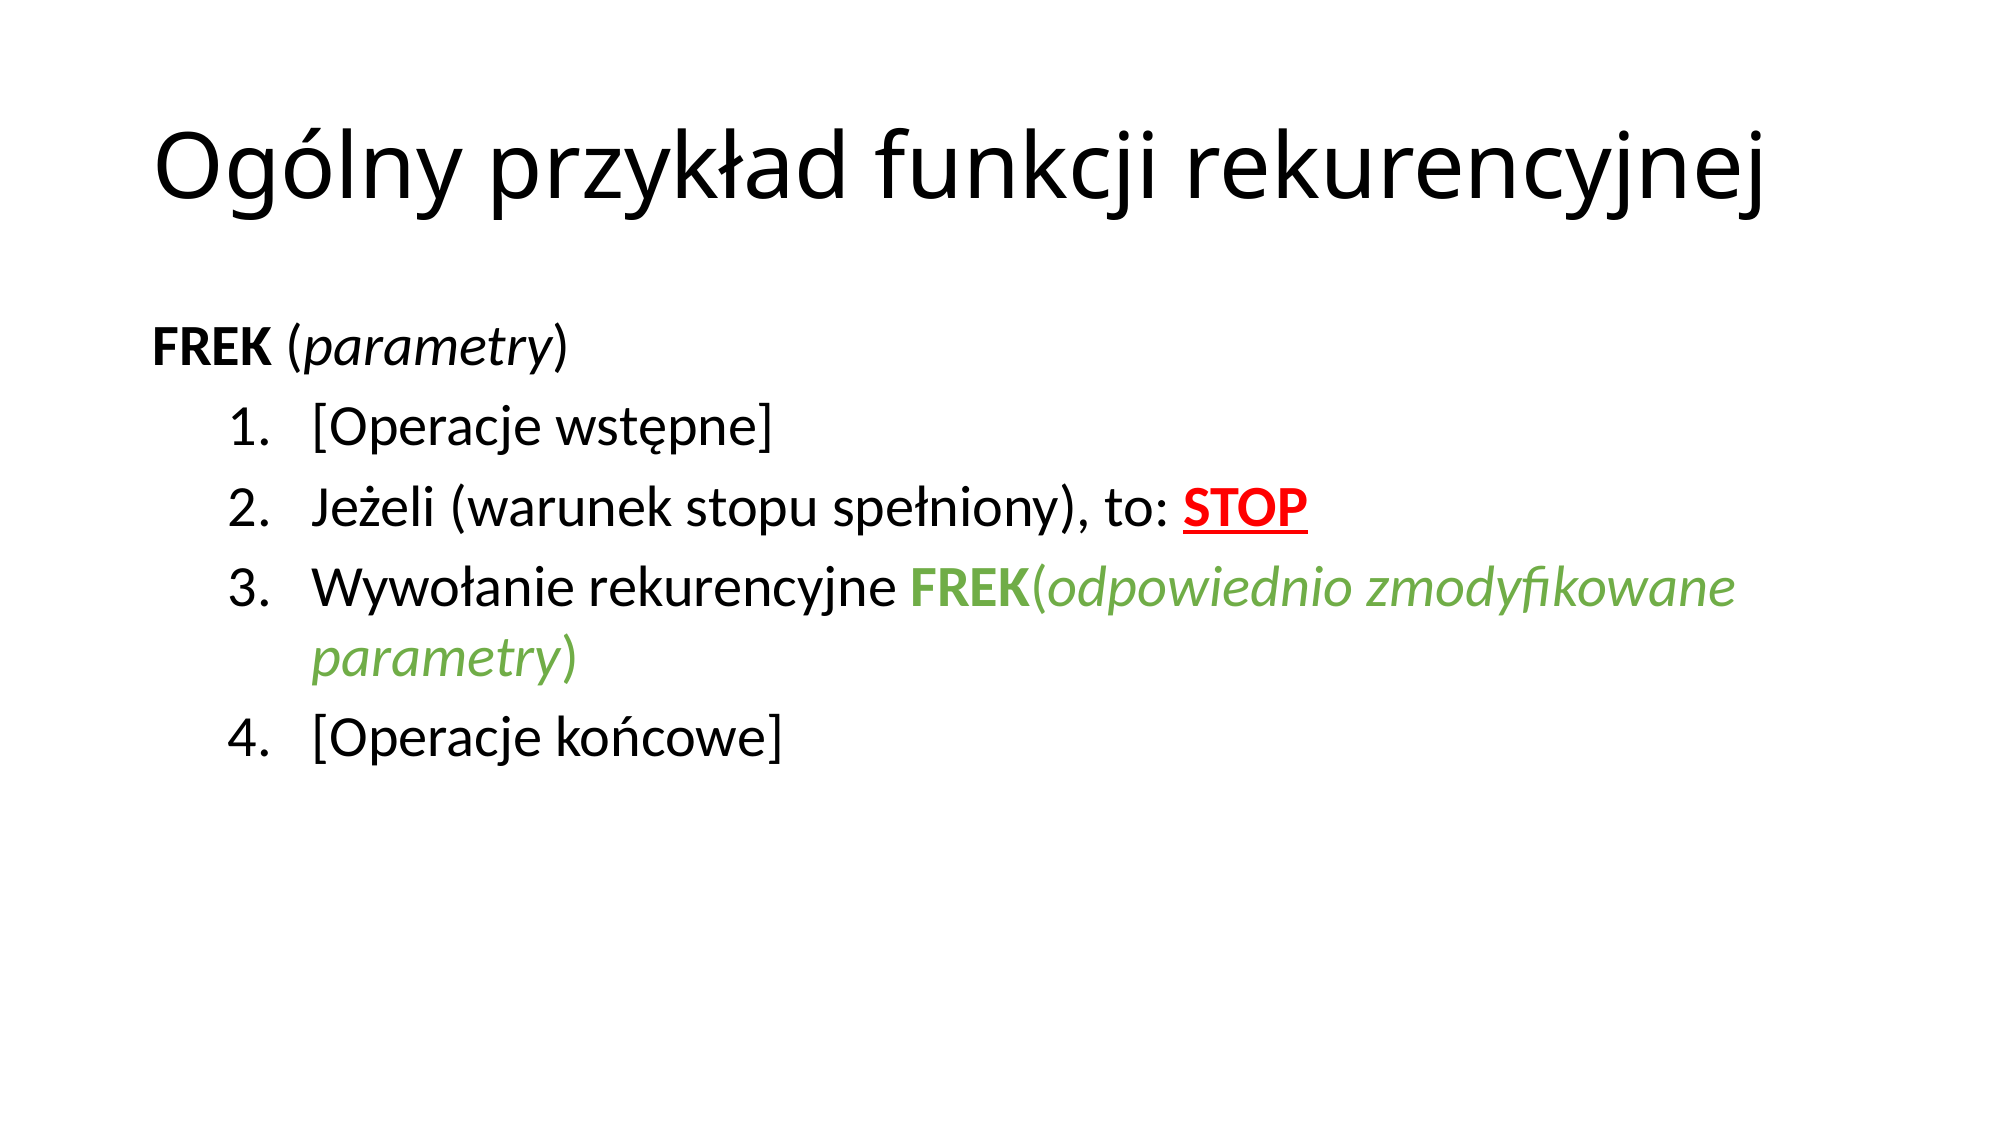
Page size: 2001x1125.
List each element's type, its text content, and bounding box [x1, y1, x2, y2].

list FREK (parametry) [Operacje wstępne] Jeżeli (warunek stopu spełniony), to: STOP Wywołanie rekurencyjne FREK(odpowiednio zmodyfikowane parametry) [Operacje końcowe] [137, 299, 1863, 1014]
title Ogólny przykład funkcji rekurencyjnej [137, 59, 1863, 278]
